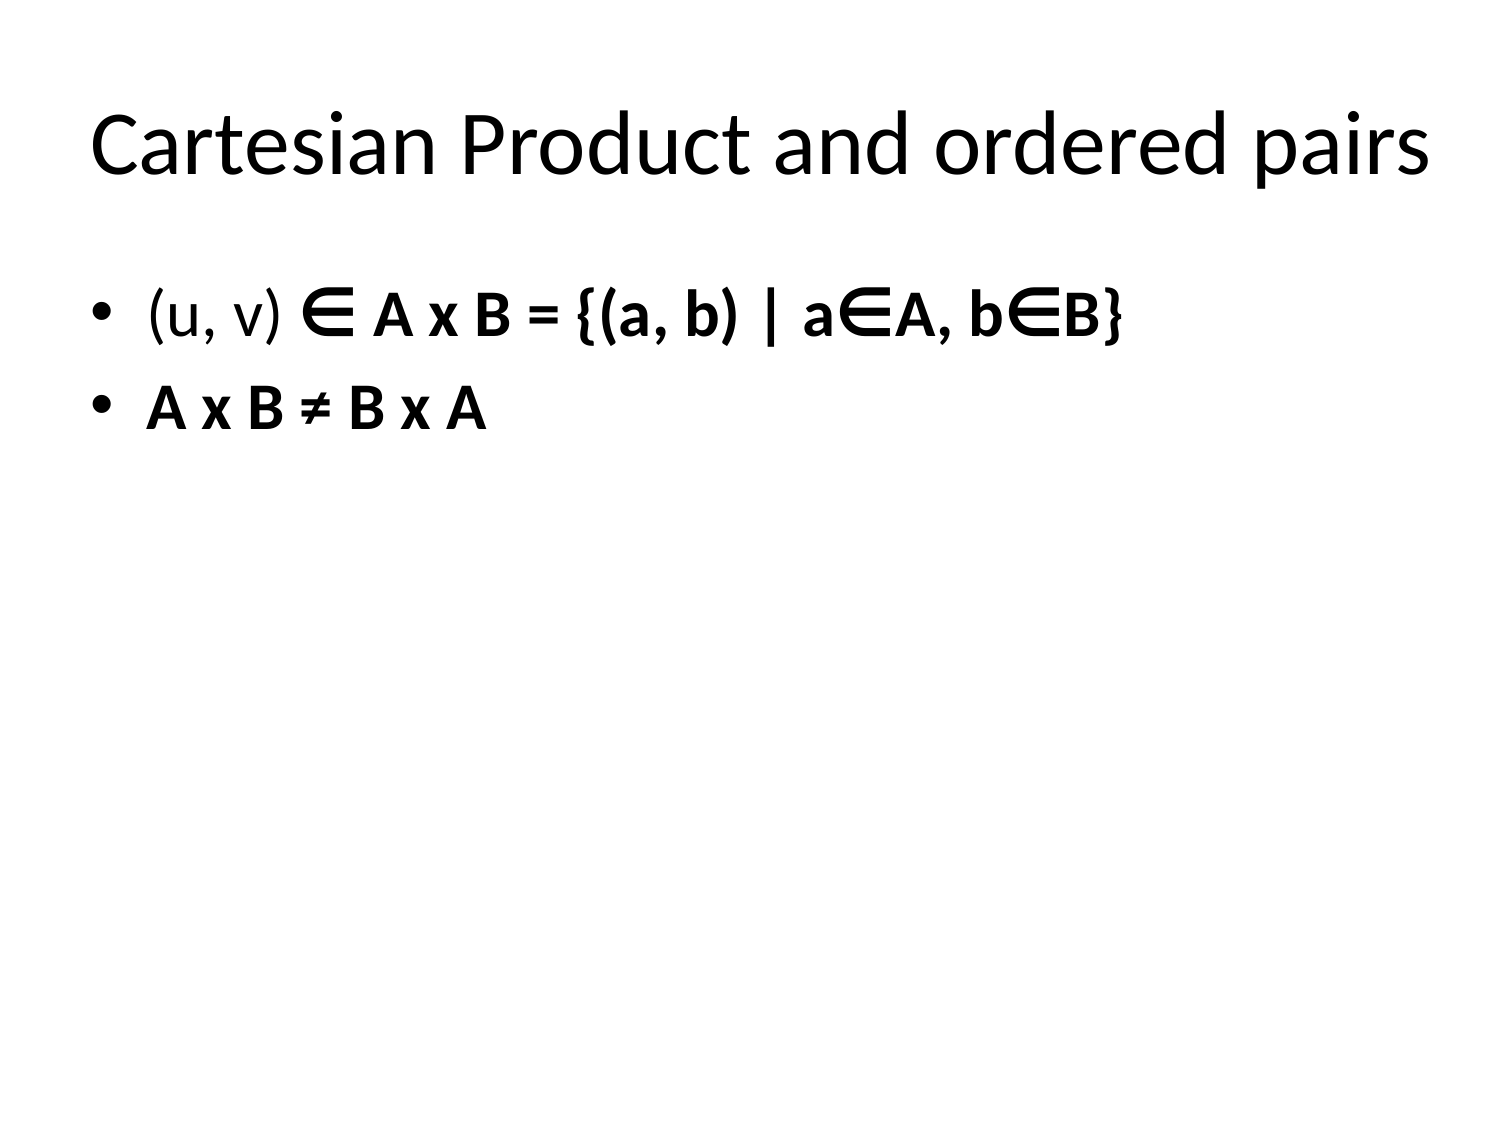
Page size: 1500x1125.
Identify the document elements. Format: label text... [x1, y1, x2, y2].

title Cartesian Product and ordered pairs [75, 45, 1476, 232]
list (u, v) ∈ A x B = {(a, b) | a∈A, b∈B} A x B ≠ B x A [75, 262, 1425, 1005]
